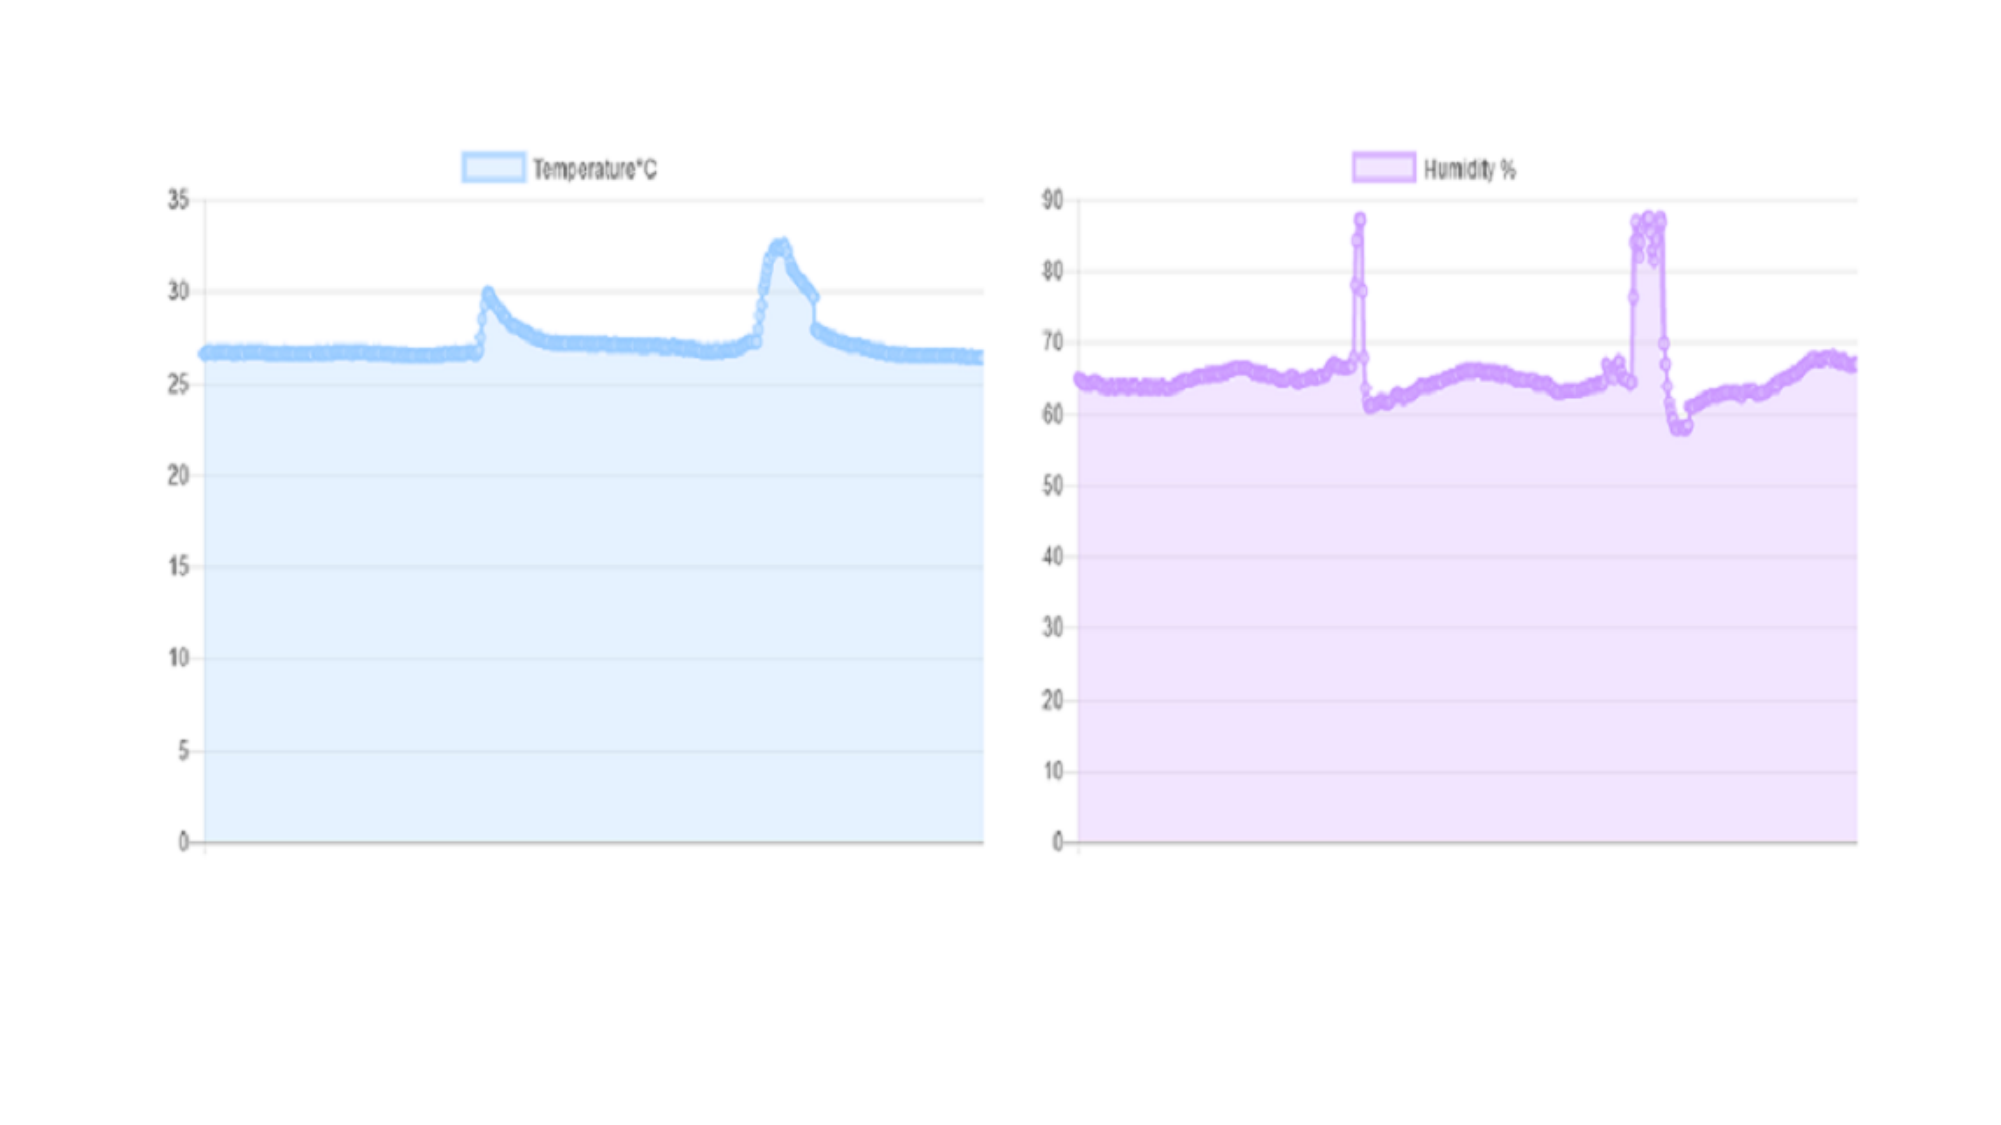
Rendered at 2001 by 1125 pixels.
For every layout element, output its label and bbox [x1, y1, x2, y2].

picture [105, 110, 1895, 1015]
